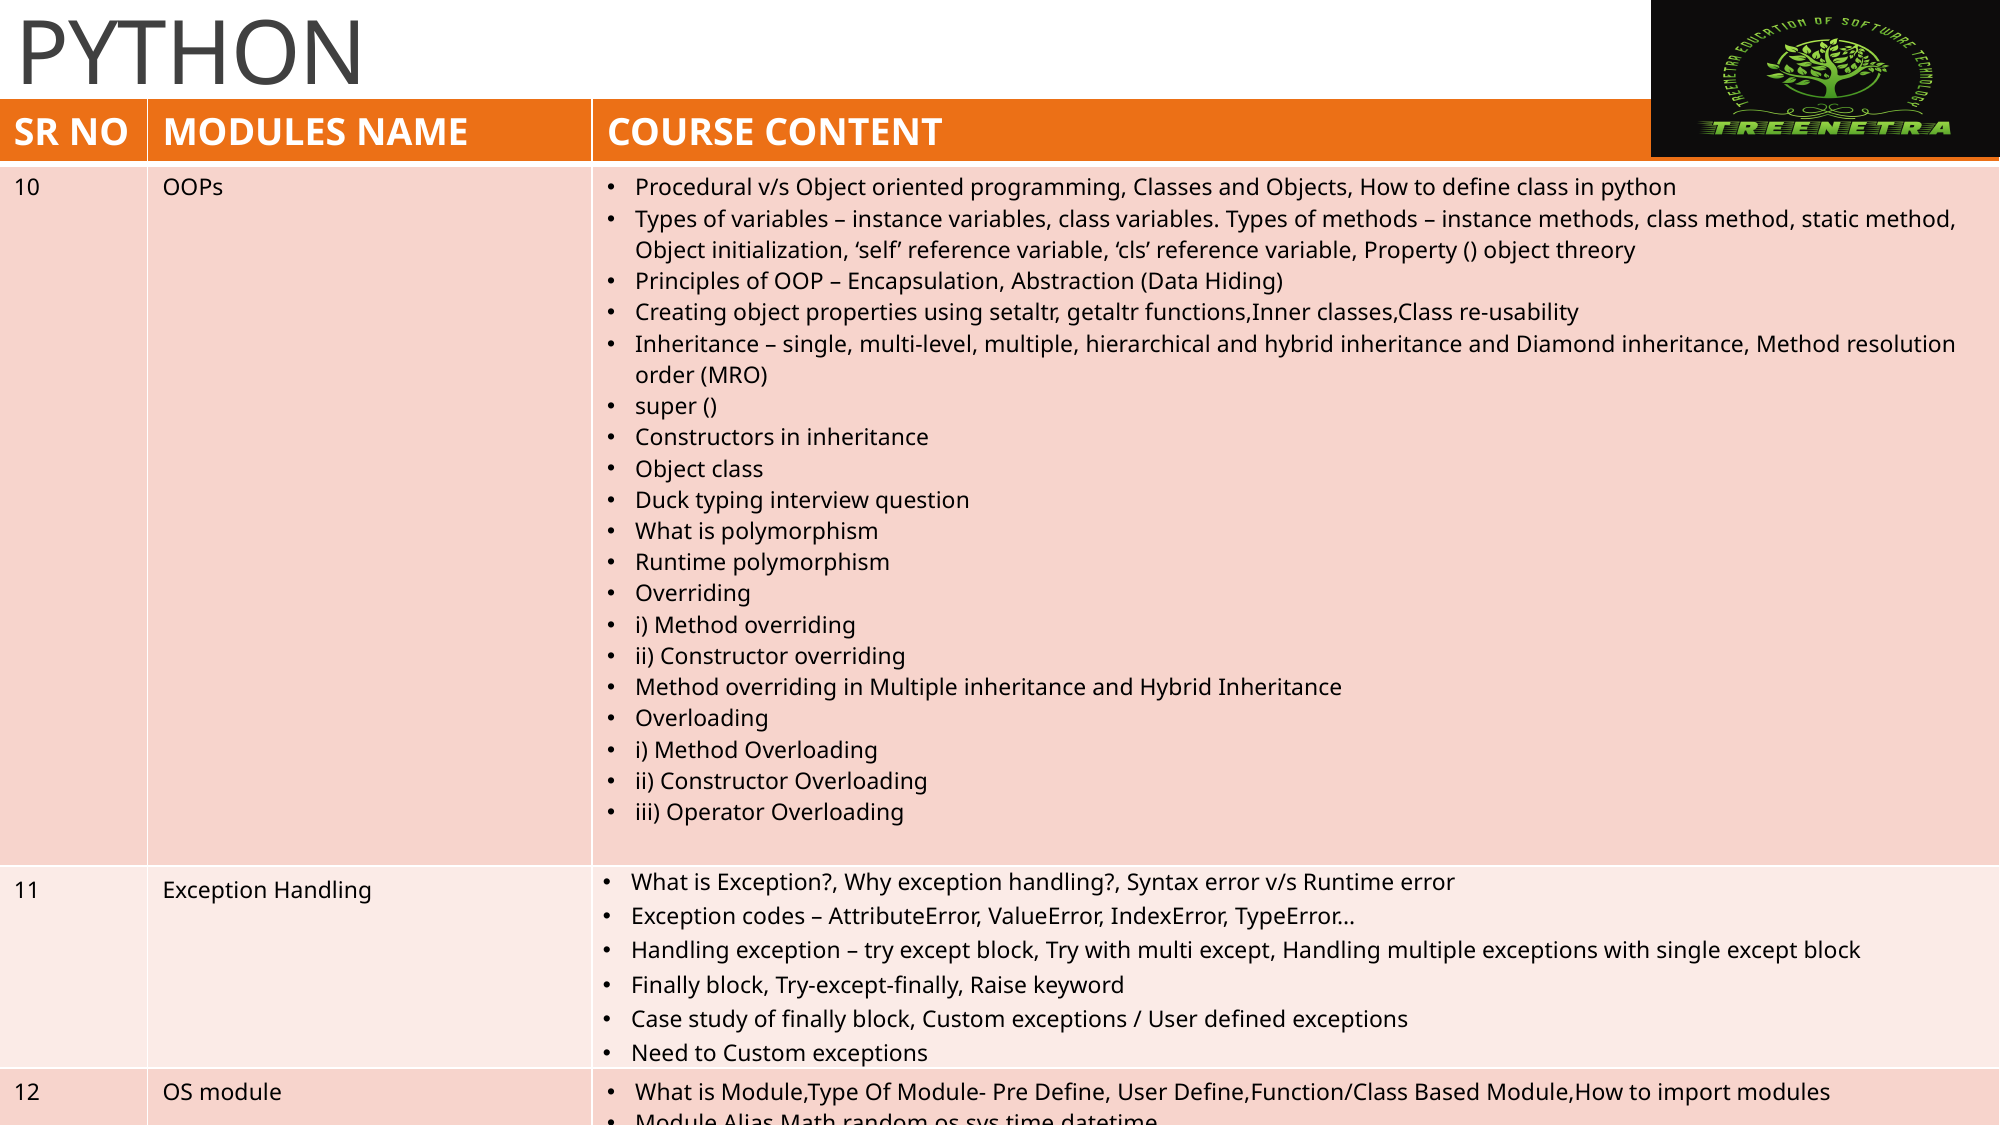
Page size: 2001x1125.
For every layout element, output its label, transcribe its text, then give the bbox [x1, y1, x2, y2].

table_cell OOPs [148, 167, 591, 865]
table_cell Exception Handling [148, 867, 591, 1067]
table_cell OS module [148, 1069, 591, 1125]
picture [1650, 0, 2000, 157]
table_cell 12 [0, 1069, 147, 1125]
title PYTHON [0, 0, 1648, 97]
table_cell Procedural v/s Object oriented programming, Classes and Objects, How to define class in python Types of variables – instance variables, class variables. Types of methods – instance methods, class method, static method, Object initialization, ‘self’ reference variable, ‘cls’ reference variable, Property () object threory Principles of OOP – Encapsulation, Abstraction (Data Hiding) Creating object properties using setaltr, getaltr functions,Inner classes,Class re-usability Inheritance – single, multi-level, multiple, hierarchical and hybrid inheritance and Diamond inheritance, Method resolution order (MRO) super () Constructors in inheritance Object class Duck typing interview question What is polymorphism Runtime polymorphism Overriding i) Method overriding ii) Constructor overriding Method overriding in Multiple inheritance and Hybrid Inheritance Overloading i) Method Overloading ii) Constructor Overloading iii) Operator Overloading [593, 167, 1999, 865]
table_cell What is Exception?, Why exception handling?, Syntax error v/s Runtime error Exception codes – AttributeError, ValueError, IndexError, TypeError… Handling exception – try except block, Try with multi except, Handling multiple exceptions with single except block Finally block, Try-except-finally, Raise keyword Case study of finally block, Custom exceptions / User defined exceptions Need to Custom exceptions [593, 867, 1999, 1067]
table_header SR NO [0, 99, 147, 161]
table_cell 10 [0, 167, 147, 865]
table_header MODULES NAME [148, 99, 591, 161]
table_cell What is Module,Type Of Module- Pre Define, User Define,Function/Class Based Module,How to import modules Module Alias,Math,random,os,sys,time,datetime Organizing python project into packages,Types of packages – pre defined, user defined.,Package v/s Folder .py file,Importing package,pip [593, 1069, 1999, 1125]
table_header COURSE CONTENT [593, 99, 1649, 161]
table_cell 11 [0, 867, 147, 1067]
